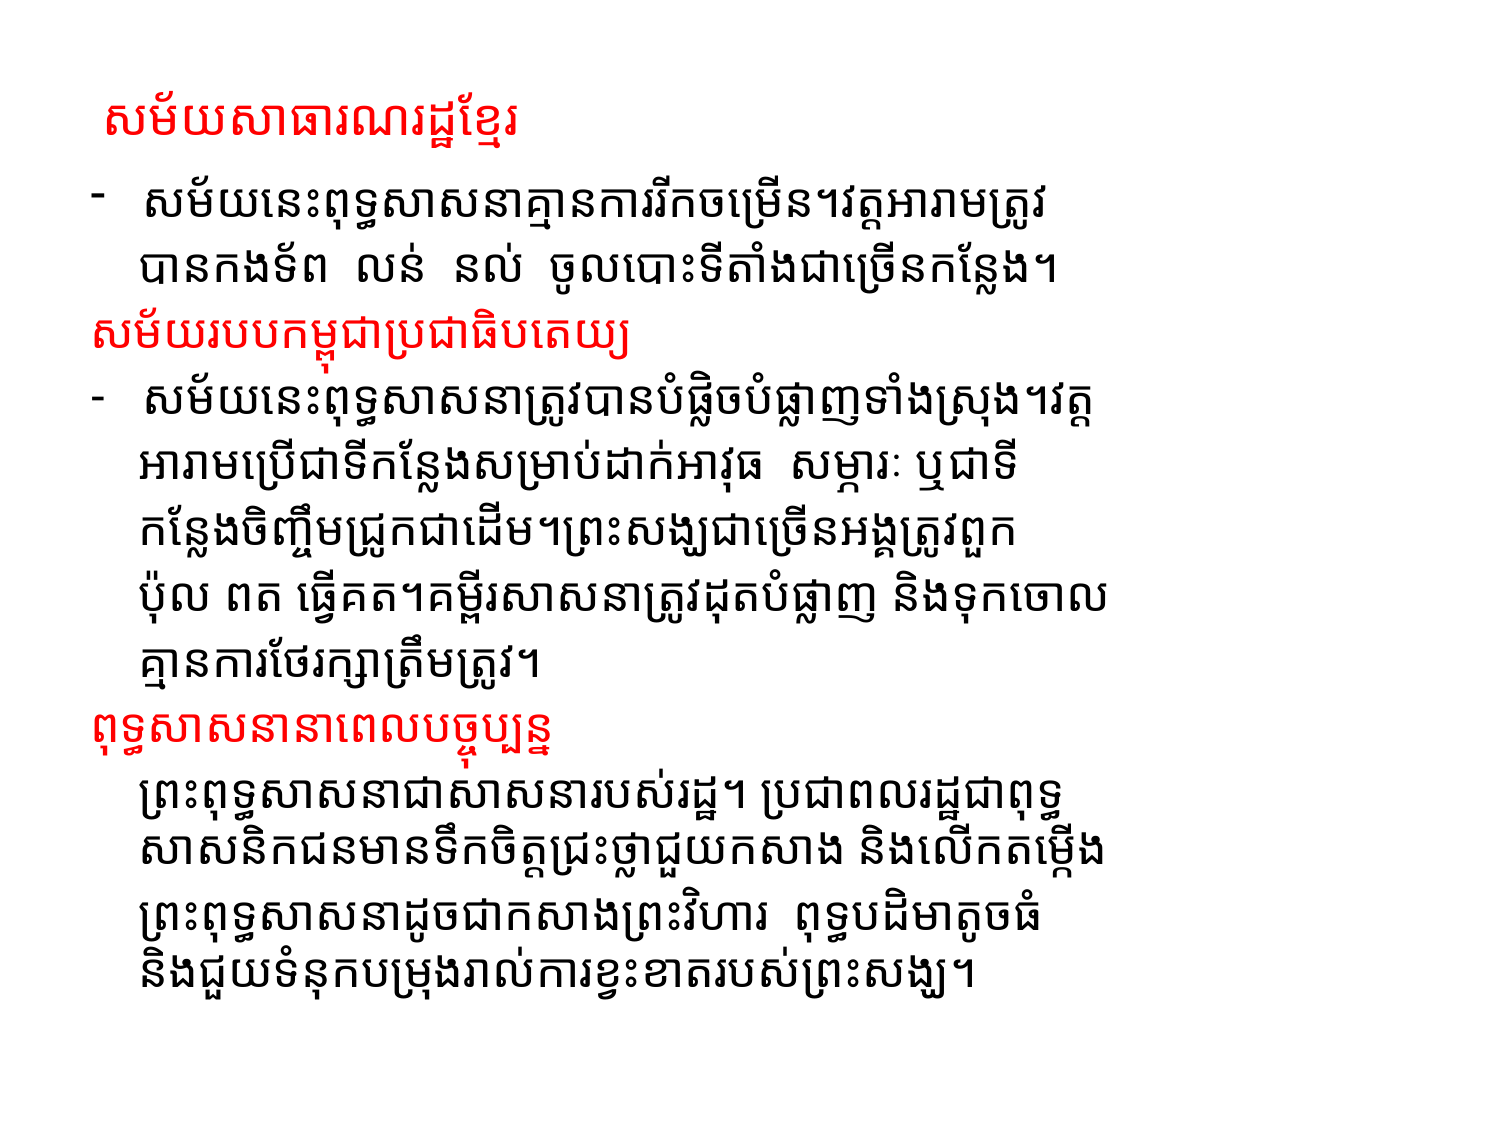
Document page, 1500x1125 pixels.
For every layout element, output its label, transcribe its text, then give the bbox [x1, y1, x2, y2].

list សម័យនេះពុទ្ធសាសនាគ្មានការរីកចម្រើន។វត្តអារាមត្រូវ បានកងទ័ព លន់ នល់ ចូលបោះទីតាំងជាច្រើនកន្លែង។ សម័យរបបកម្ពុជាប្រជាធិបតេយ្យ សម័យនេះពុទ្ធសាសនាត្រូវបានបំផ្លិចបំផ្លាញទាំងស្រុង។វត្ត អារាមប្រើជាទីកន្លែងសម្រាប់ដាក់អាវុធ សម្ភារៈ ឬជាទី កន្លែងចិញ្ចឹមជ្រូកជាដើម។ព្រះសង្ឃជាច្រើនអង្គត្រូវពួក ប៉ុល ពត ធ្វើគត។គម្ពីរសាសនាត្រូវដុតបំផ្លាញ និងទុកចោល គ្មានការថែរក្សាត្រឹមត្រូវ។ ពុទ្ធសាសនានាពេលបច្ចុប្បន្ន ព្រះពុទ្ធសាសនាជាសាសនារបស់រដ្ឋ។ ប្រជាពលរដ្ឋជាពុទ្ធ សាសនិកជនមានទឹកចិត្តជ្រះថ្លាជួយកសាង និងលើកតម្កើង ព្រះពុទ្ធសាសនាដូចជាកសាងព្រះវិហារ ពុទ្ធបដិមាតូចធំ និងជួយទំនុកបម្រុងរាល់ការខ្វះខាតរបស់ព្រះសង្ឃ។ [75, 162, 1425, 1005]
title សម័យសាធារណរដ្ឋខ្មែរ [87, 50, 1438, 180]
